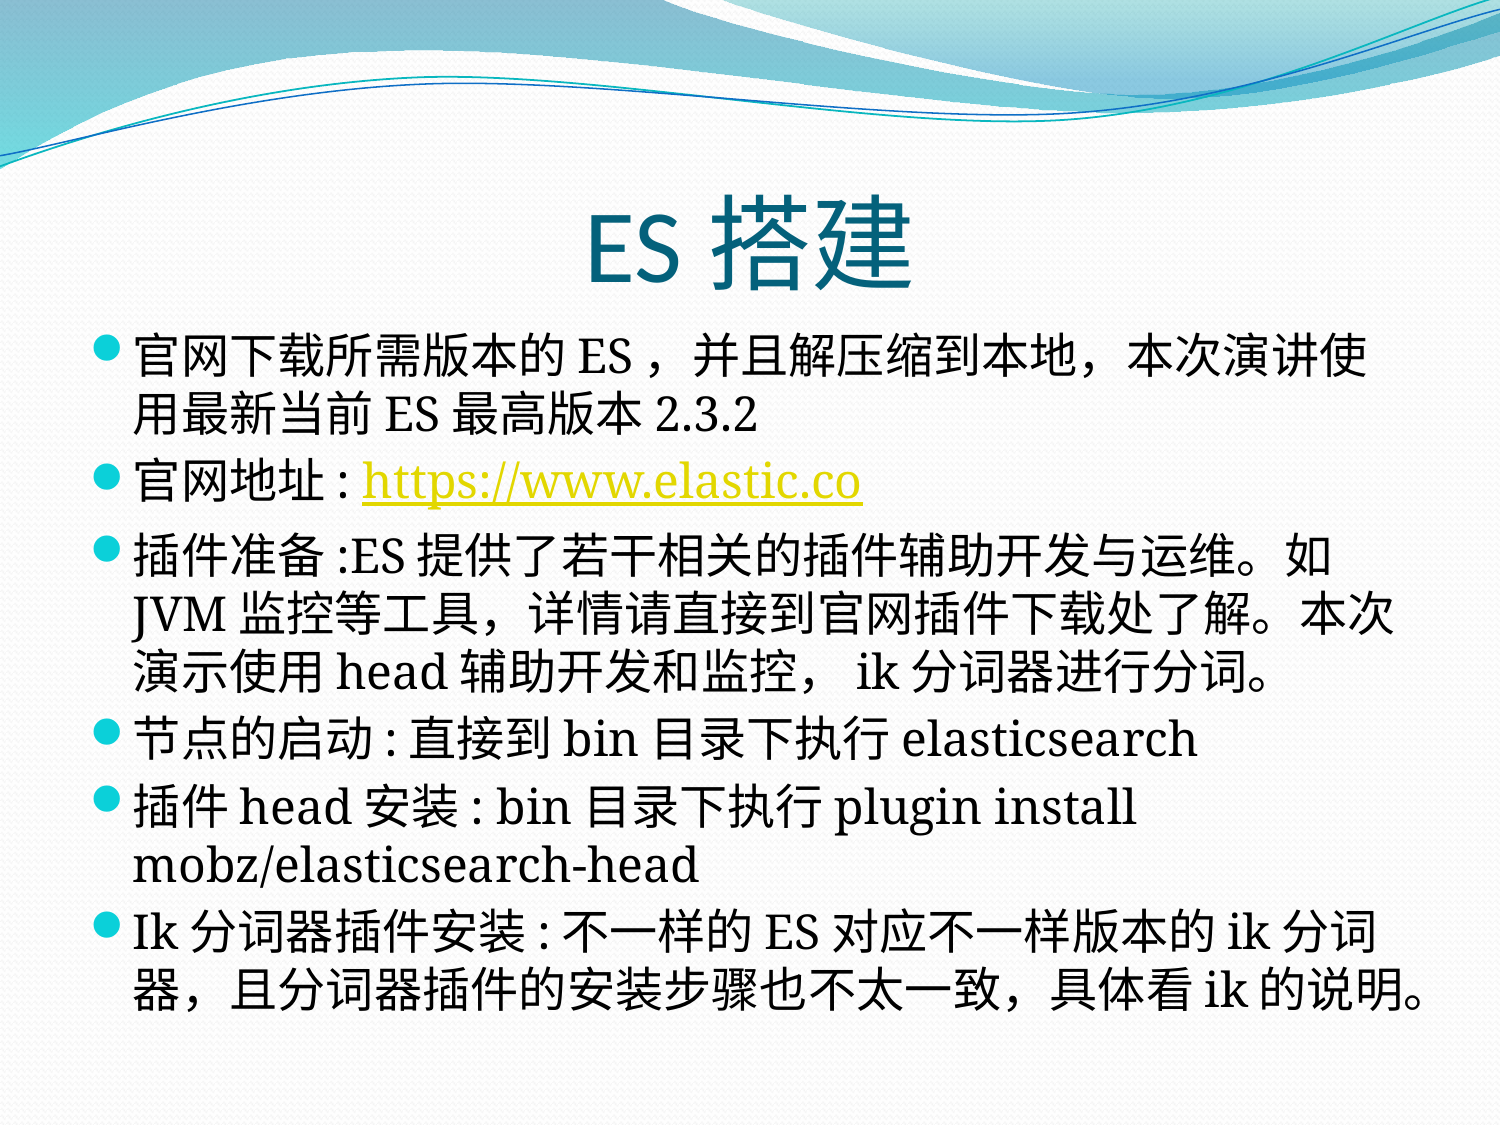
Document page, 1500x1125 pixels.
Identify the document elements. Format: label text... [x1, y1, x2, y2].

title ES搭建 [75, 115, 1425, 303]
list 官网下载所需版本的ES，并且解压缩到本地，本次演讲使用最新当前ES最高版本2.3.2 官网地址: https://www.elastic.co 插件准备:ES提供了若干相关的插件辅助开发与运维。如JVM监控等工具，详情请直接到官网插件下载处了解。本次演示使用head辅助开发和监控，ik分词器进行分词。 节点的启动:直接到bin目录下执行elasticsearch 插件head安装: bin目录下执行plugin install mobz/elasticsearch-head Ik分词器插件安装:不一样的ES对应不一样版本的ik分词器，且分词器插件的安装步骤也不太一致，具体看ik的说明。 [75, 317, 1425, 1038]
